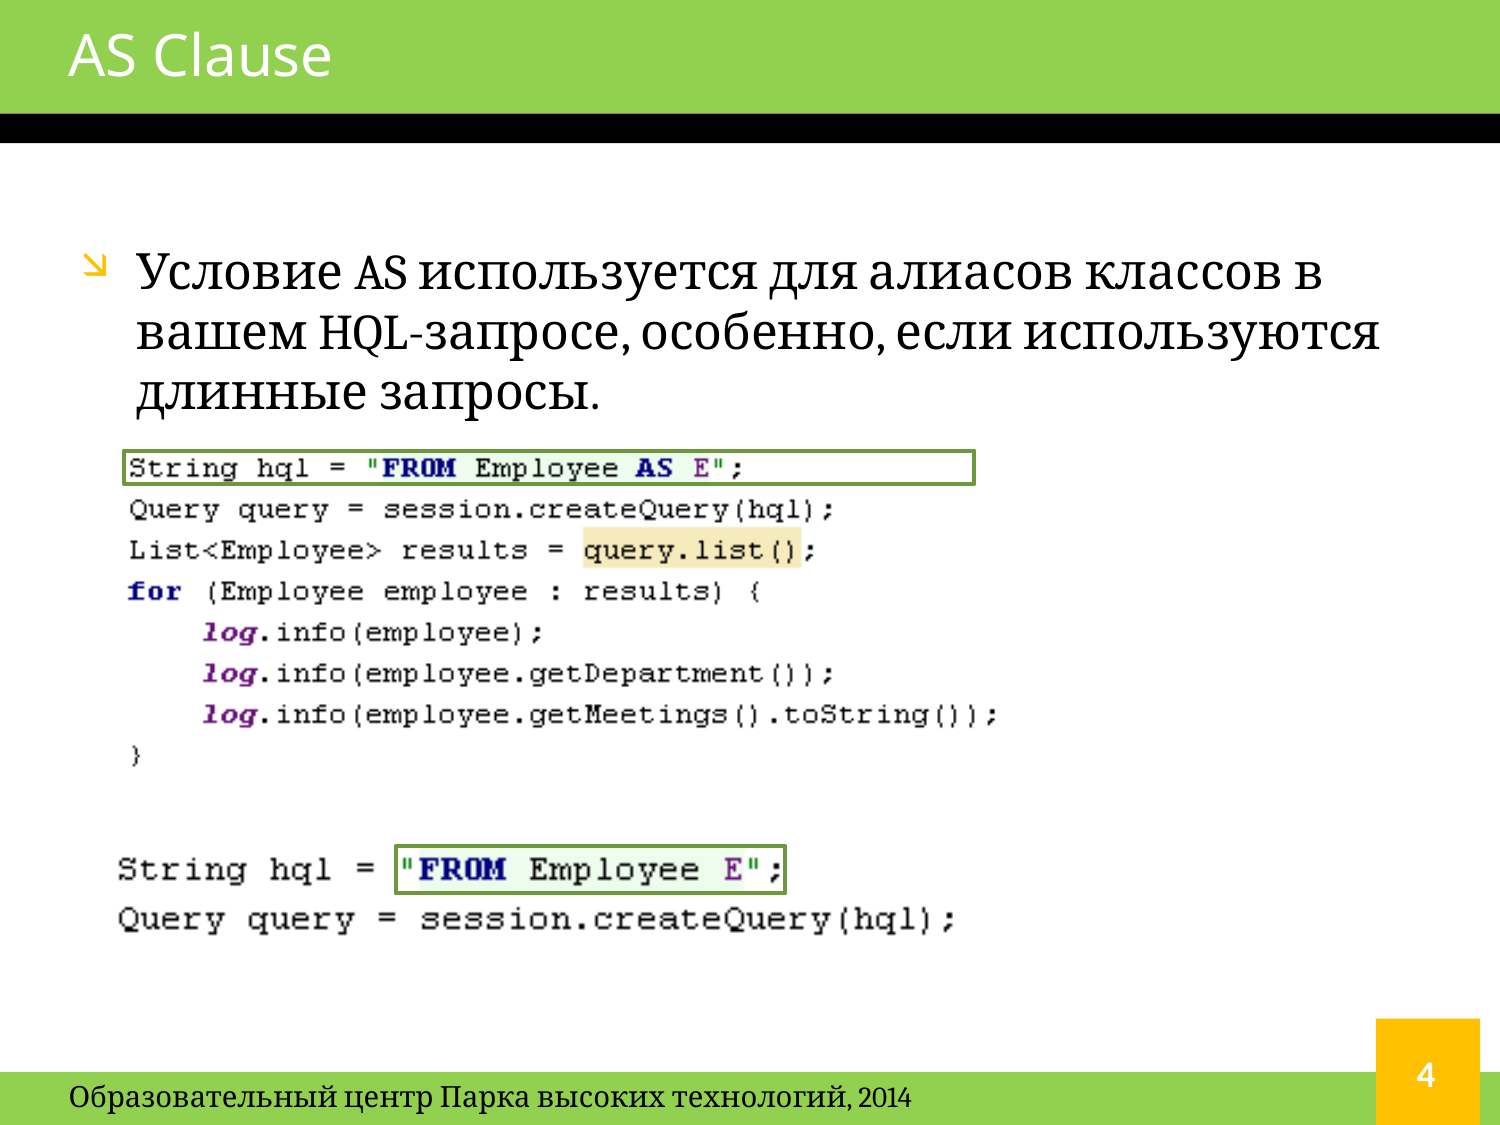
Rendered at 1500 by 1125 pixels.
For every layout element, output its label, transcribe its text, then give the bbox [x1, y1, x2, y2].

list Условие AS используется для алиасов классов в вашем HQL-запросе, особенно, если используются длинные запросы. [64, 231, 1415, 457]
picture [85, 845, 999, 941]
slide_number 4 [1373, 1042, 1480, 1103]
picture [88, 450, 1093, 776]
title AS Clause [53, 7, 1404, 100]
